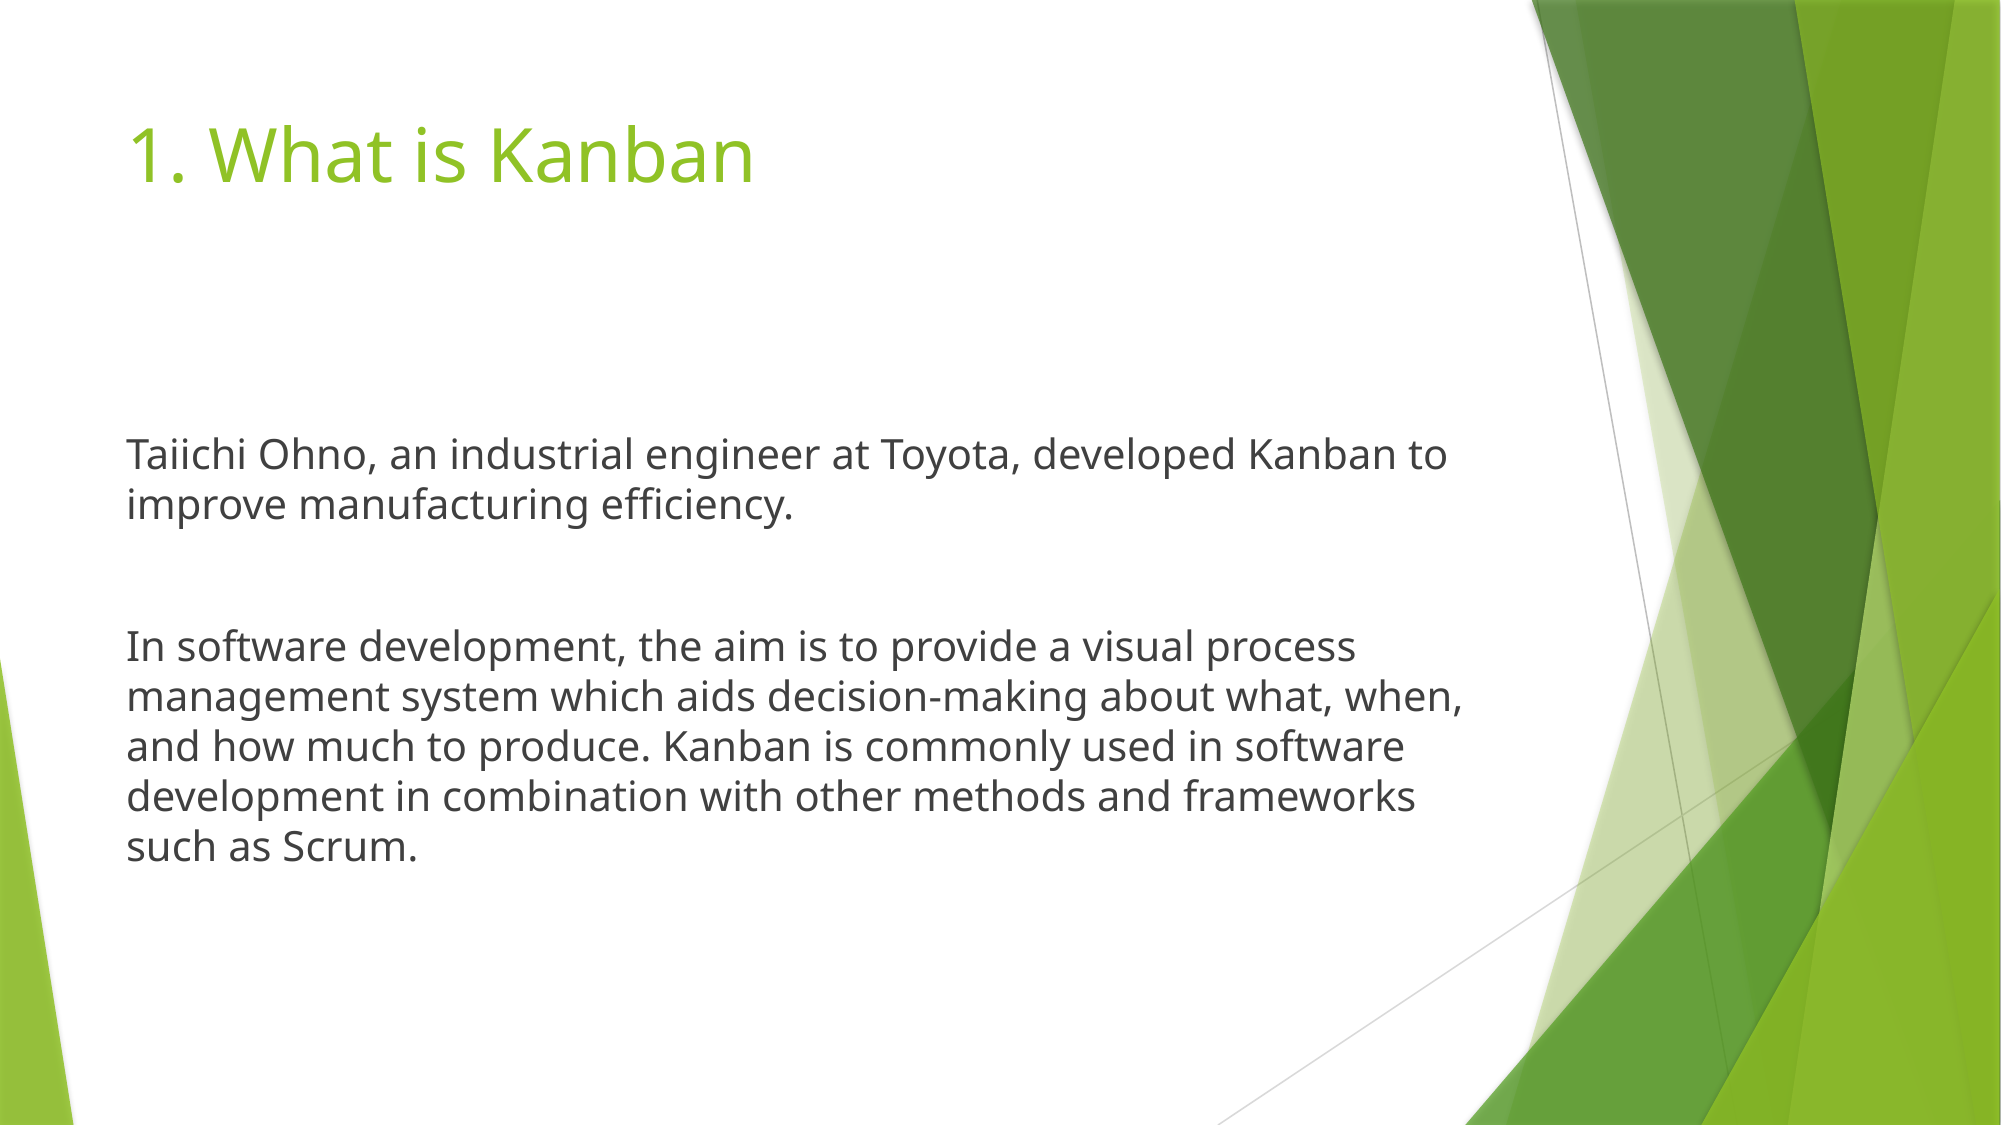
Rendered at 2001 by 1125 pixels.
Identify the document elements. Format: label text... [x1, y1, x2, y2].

title 1. What is Kanban [111, 99, 1522, 317]
list Taiichi Ohno, an industrial engineer at Toyota, developed Kanban to improve manufacturing efficiency. In software development, the aim is to provide a visual process management system which aids decision-making about what, when, and how much to produce. Kanban is commonly used in software development in combination with other methods and frameworks such as Scrum. [111, 354, 1522, 992]
